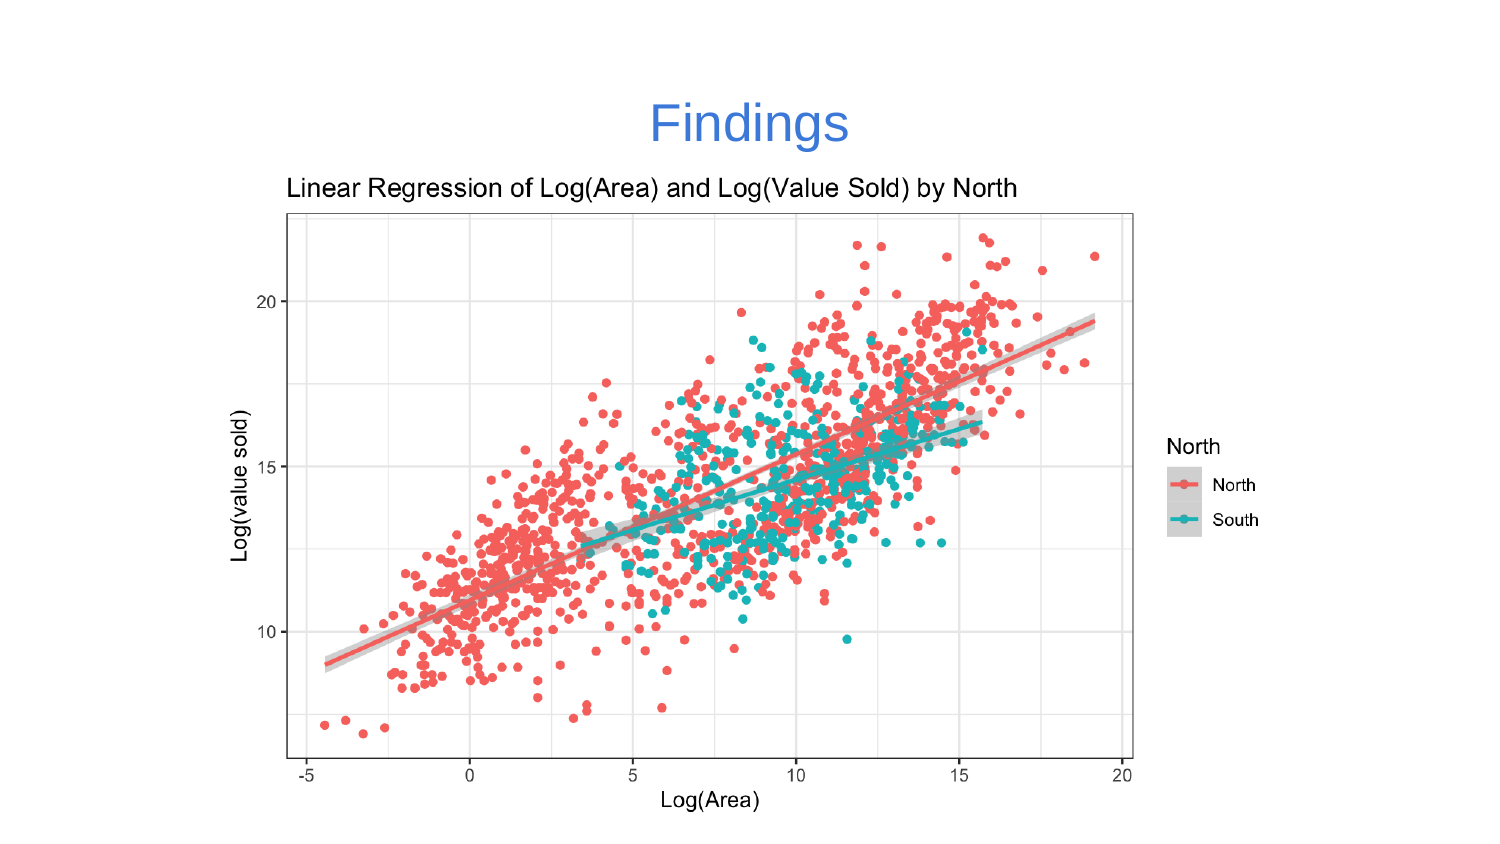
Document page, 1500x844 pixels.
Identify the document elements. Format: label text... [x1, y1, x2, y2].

title Findings [51, 72, 1449, 167]
picture [219, 166, 1281, 823]
